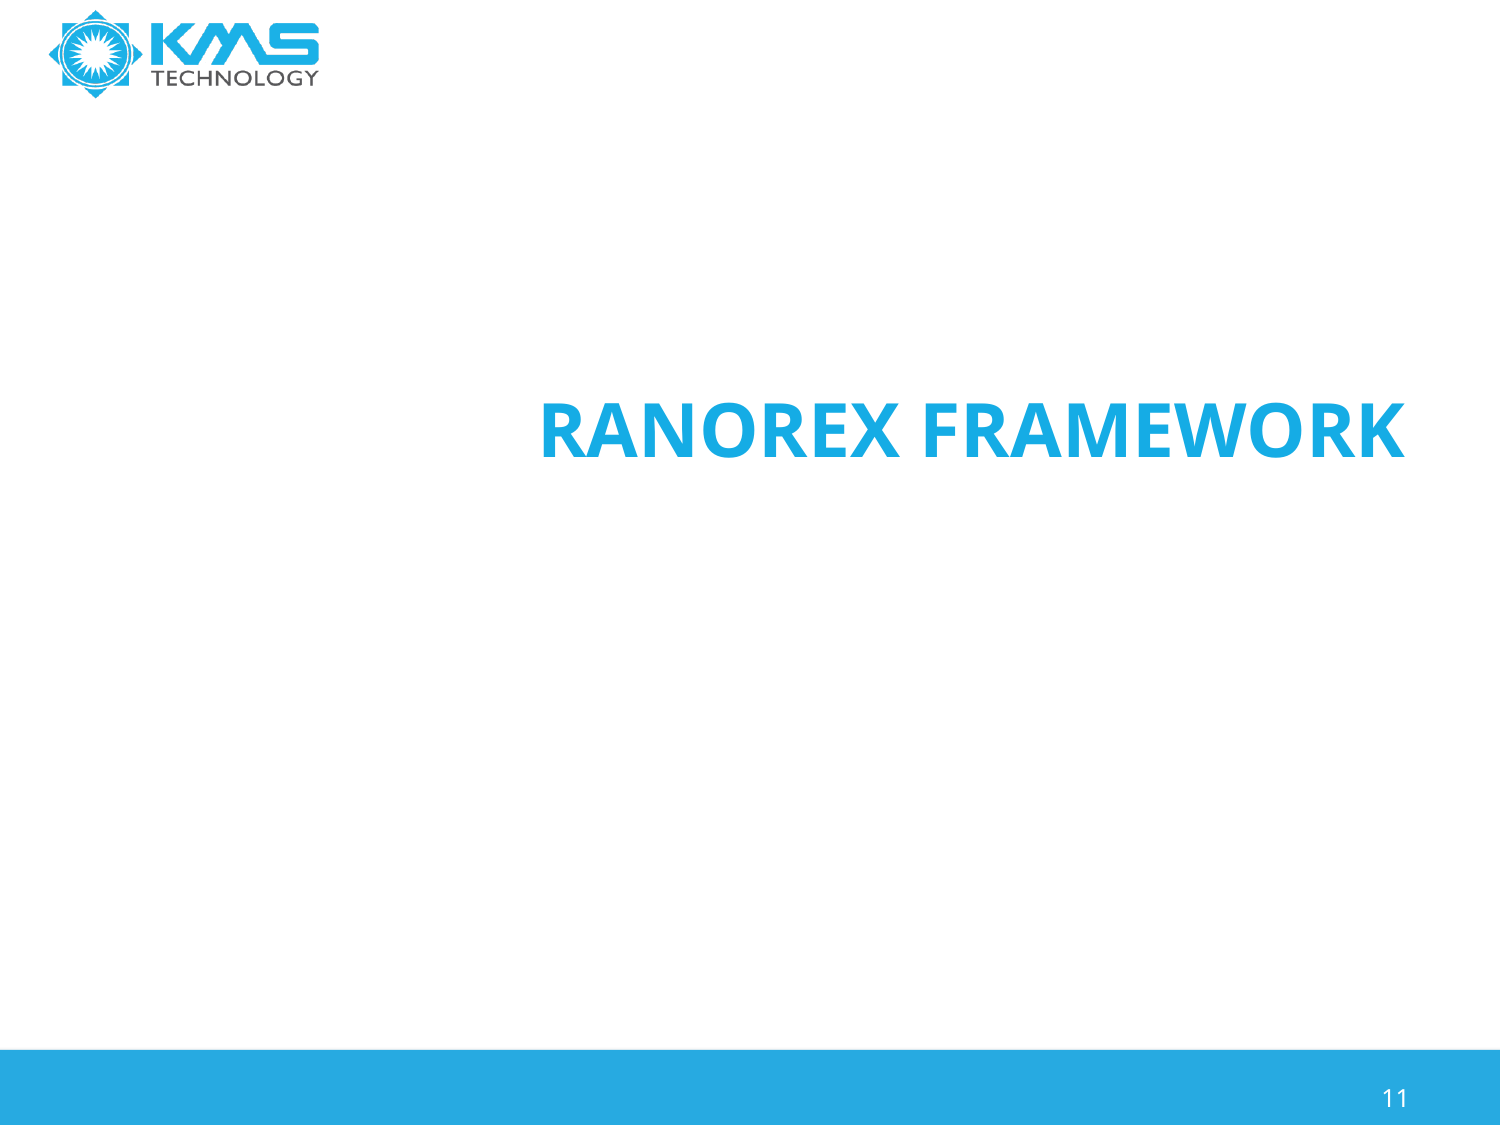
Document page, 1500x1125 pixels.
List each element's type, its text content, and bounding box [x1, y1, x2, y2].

slide_number 11 [1074, 1069, 1425, 1125]
picture [37, 3, 328, 106]
title Ranorex Framework [367, 375, 1421, 563]
